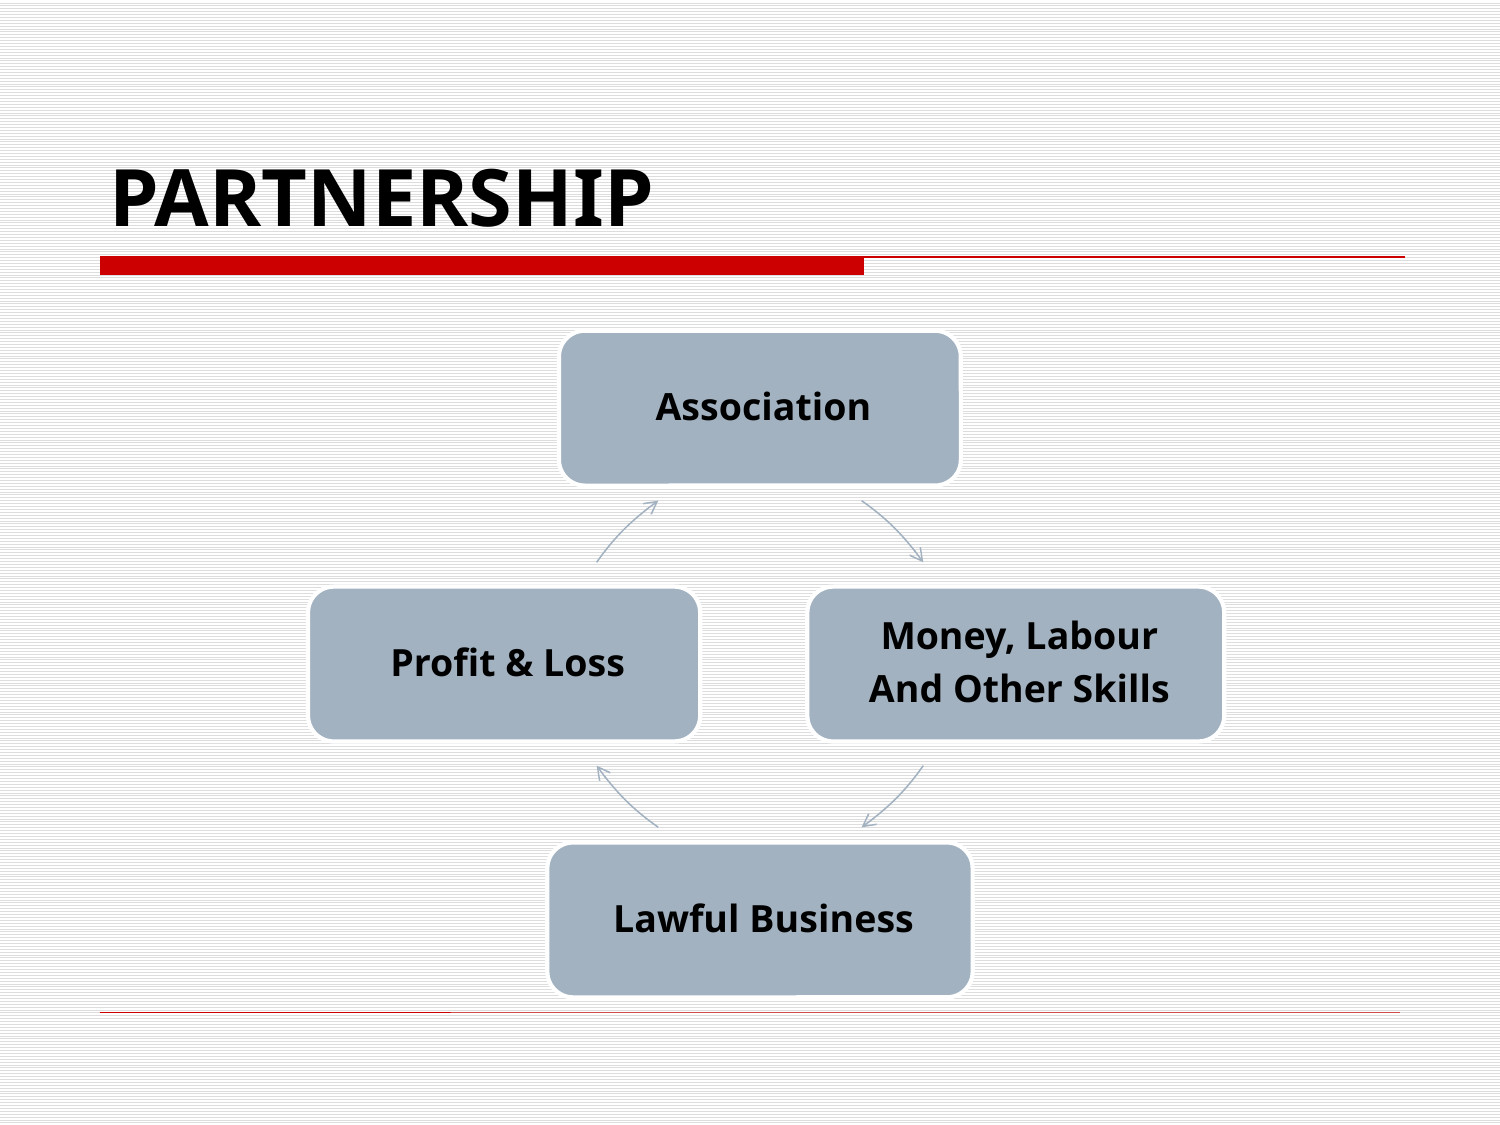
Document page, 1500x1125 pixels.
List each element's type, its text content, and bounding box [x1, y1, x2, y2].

title PARTNERSHIP [93, 49, 1407, 250]
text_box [265, 330, 1267, 998]
